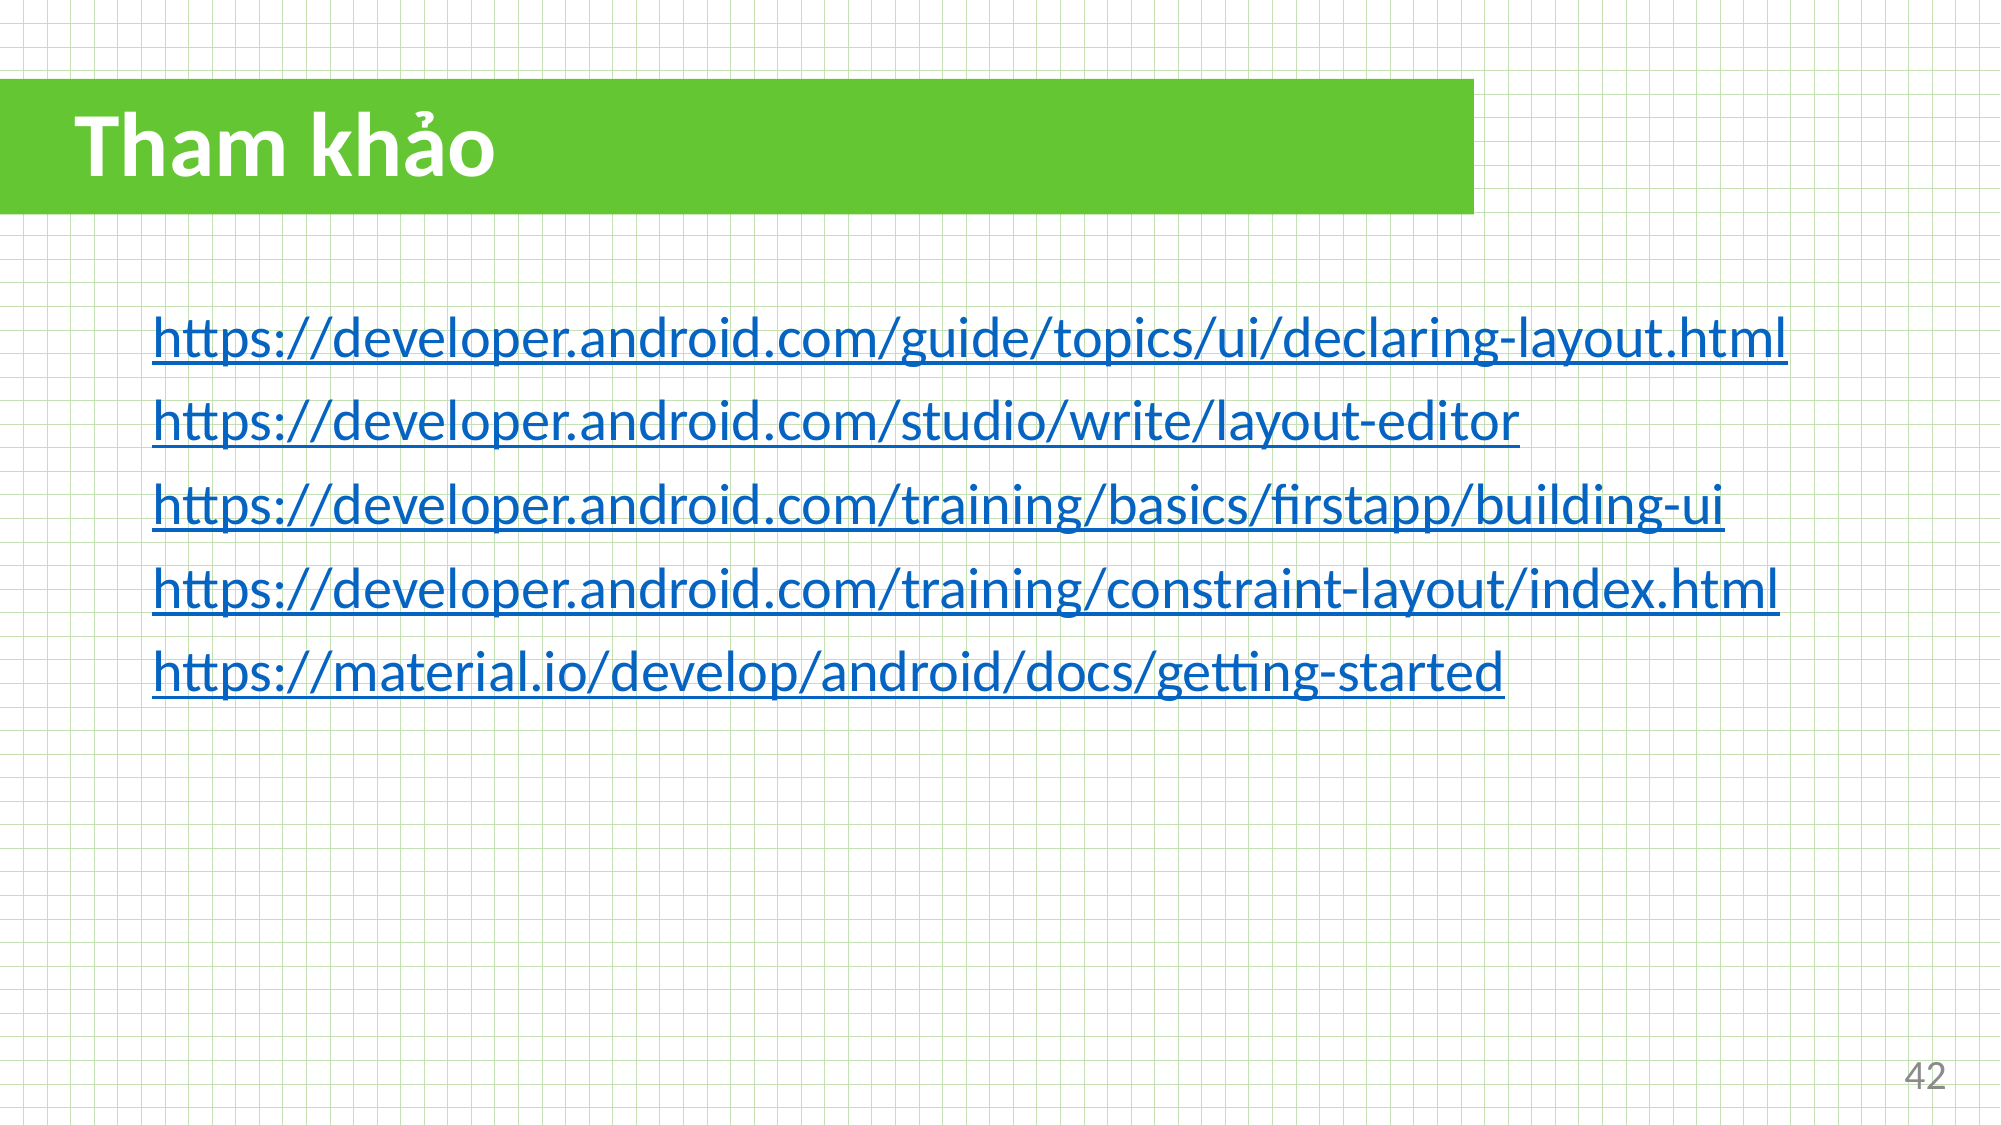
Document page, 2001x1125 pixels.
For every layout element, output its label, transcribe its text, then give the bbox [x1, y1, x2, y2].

list https://developer.android.com/guide/topics/ui/declaring-layout.html https://developer.android.com/studio/write/layout-editor https://developer.android.com/training/basics/firstapp/building-ui https://developer.android.com/training/constraint-layout/index.html https://material.io/develop/android/docs/getting-started [137, 299, 1863, 1014]
title Tham khảo [0, 78, 1474, 215]
slide_number 42 [1511, 1042, 1962, 1103]
